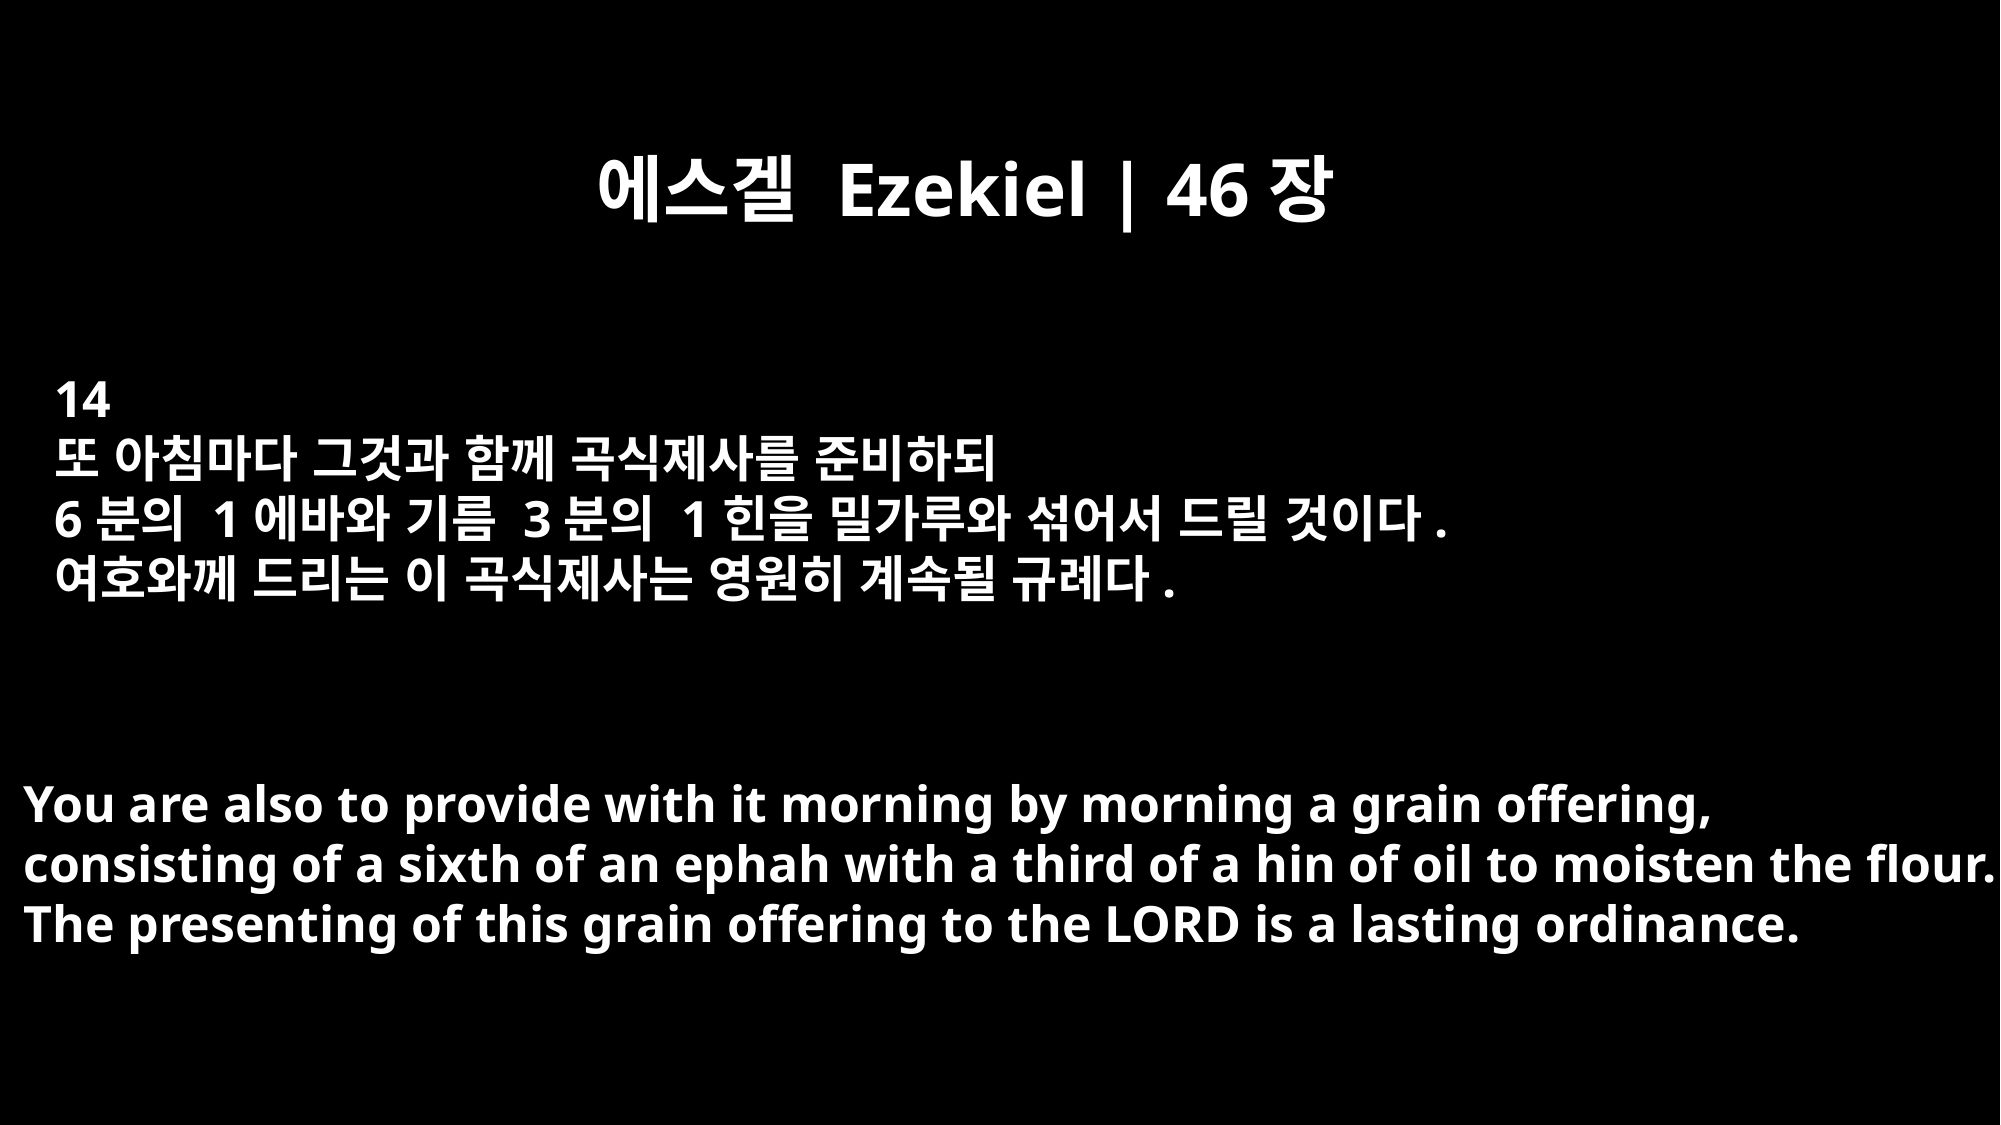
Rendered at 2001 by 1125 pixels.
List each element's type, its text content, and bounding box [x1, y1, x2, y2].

text_box You are also to provide with it morning by morning a grain offering, consisting of a sixth of an ephah with a third of a hin of oil to moisten the flour. The presenting of this grain offering to the LORD is a lasting ordinance. [8, 764, 2000, 960]
text_box 14 또 아침마다 그것과 함께 곡식제사를 준비하되 6분의 1에바와 기름 3분의 1힌을 밀가루와 섞어서 드릴 것이다. 여호와께 드리는 이 곡식제사는 영원히 계속될 규례다. [39, 359, 1477, 615]
text_box 에스겔 Ezekiel | 46장 [581, 136, 1351, 239]
